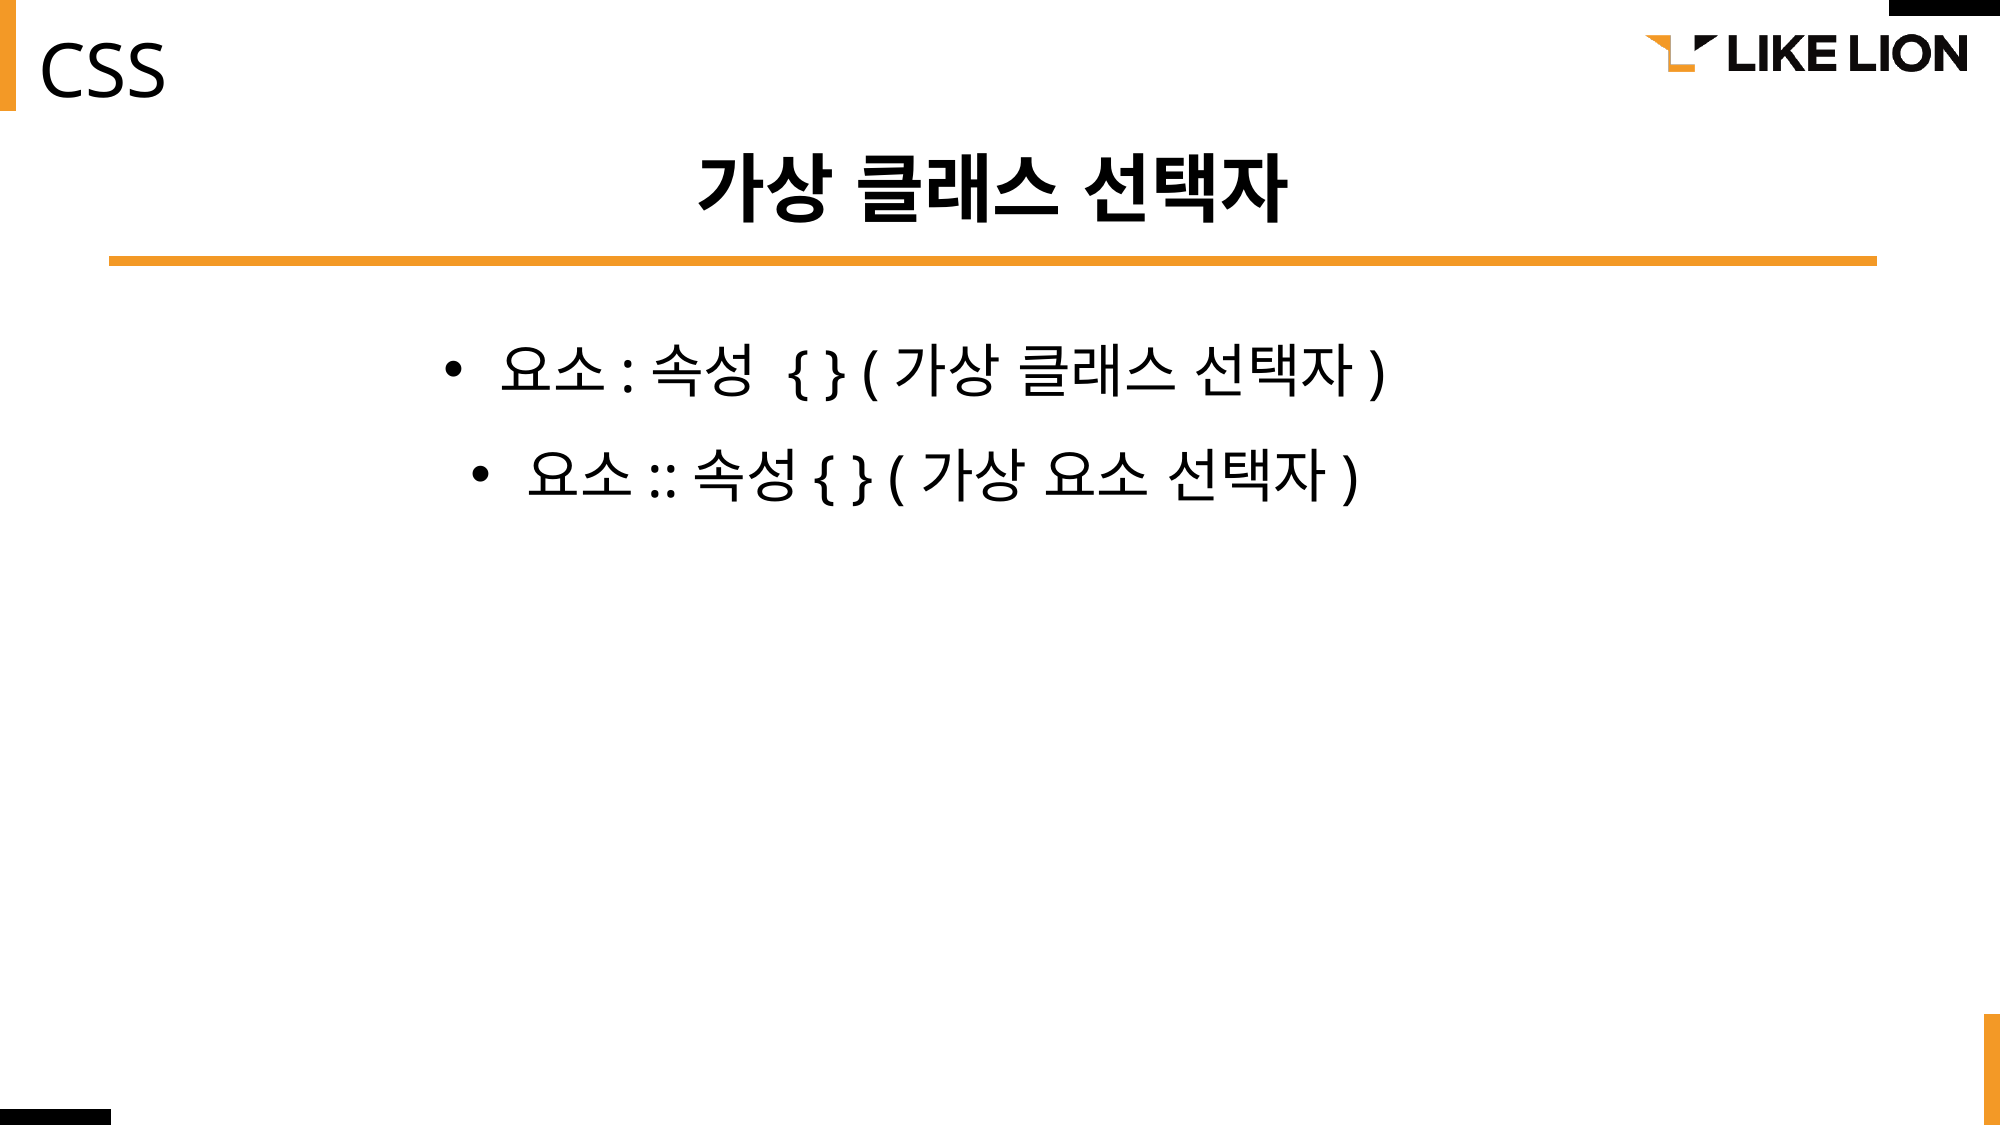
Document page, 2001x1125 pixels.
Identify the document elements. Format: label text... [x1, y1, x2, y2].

text_box 요소:속성 { } (가상 클래스 선택자) 요소::속성{ } (가상 요소 선택자) [102, 291, 1727, 517]
text_box [0, 0, 16, 111]
picture [1645, 34, 1967, 102]
text_box [1984, 1014, 2000, 1125]
text_box [1889, 0, 2000, 16]
text_box [109, 256, 1877, 266]
text_box CSS [14, 14, 192, 120]
text_box [0, 1109, 111, 1125]
text_box 가상 클래스 선택자 [434, 134, 1552, 239]
